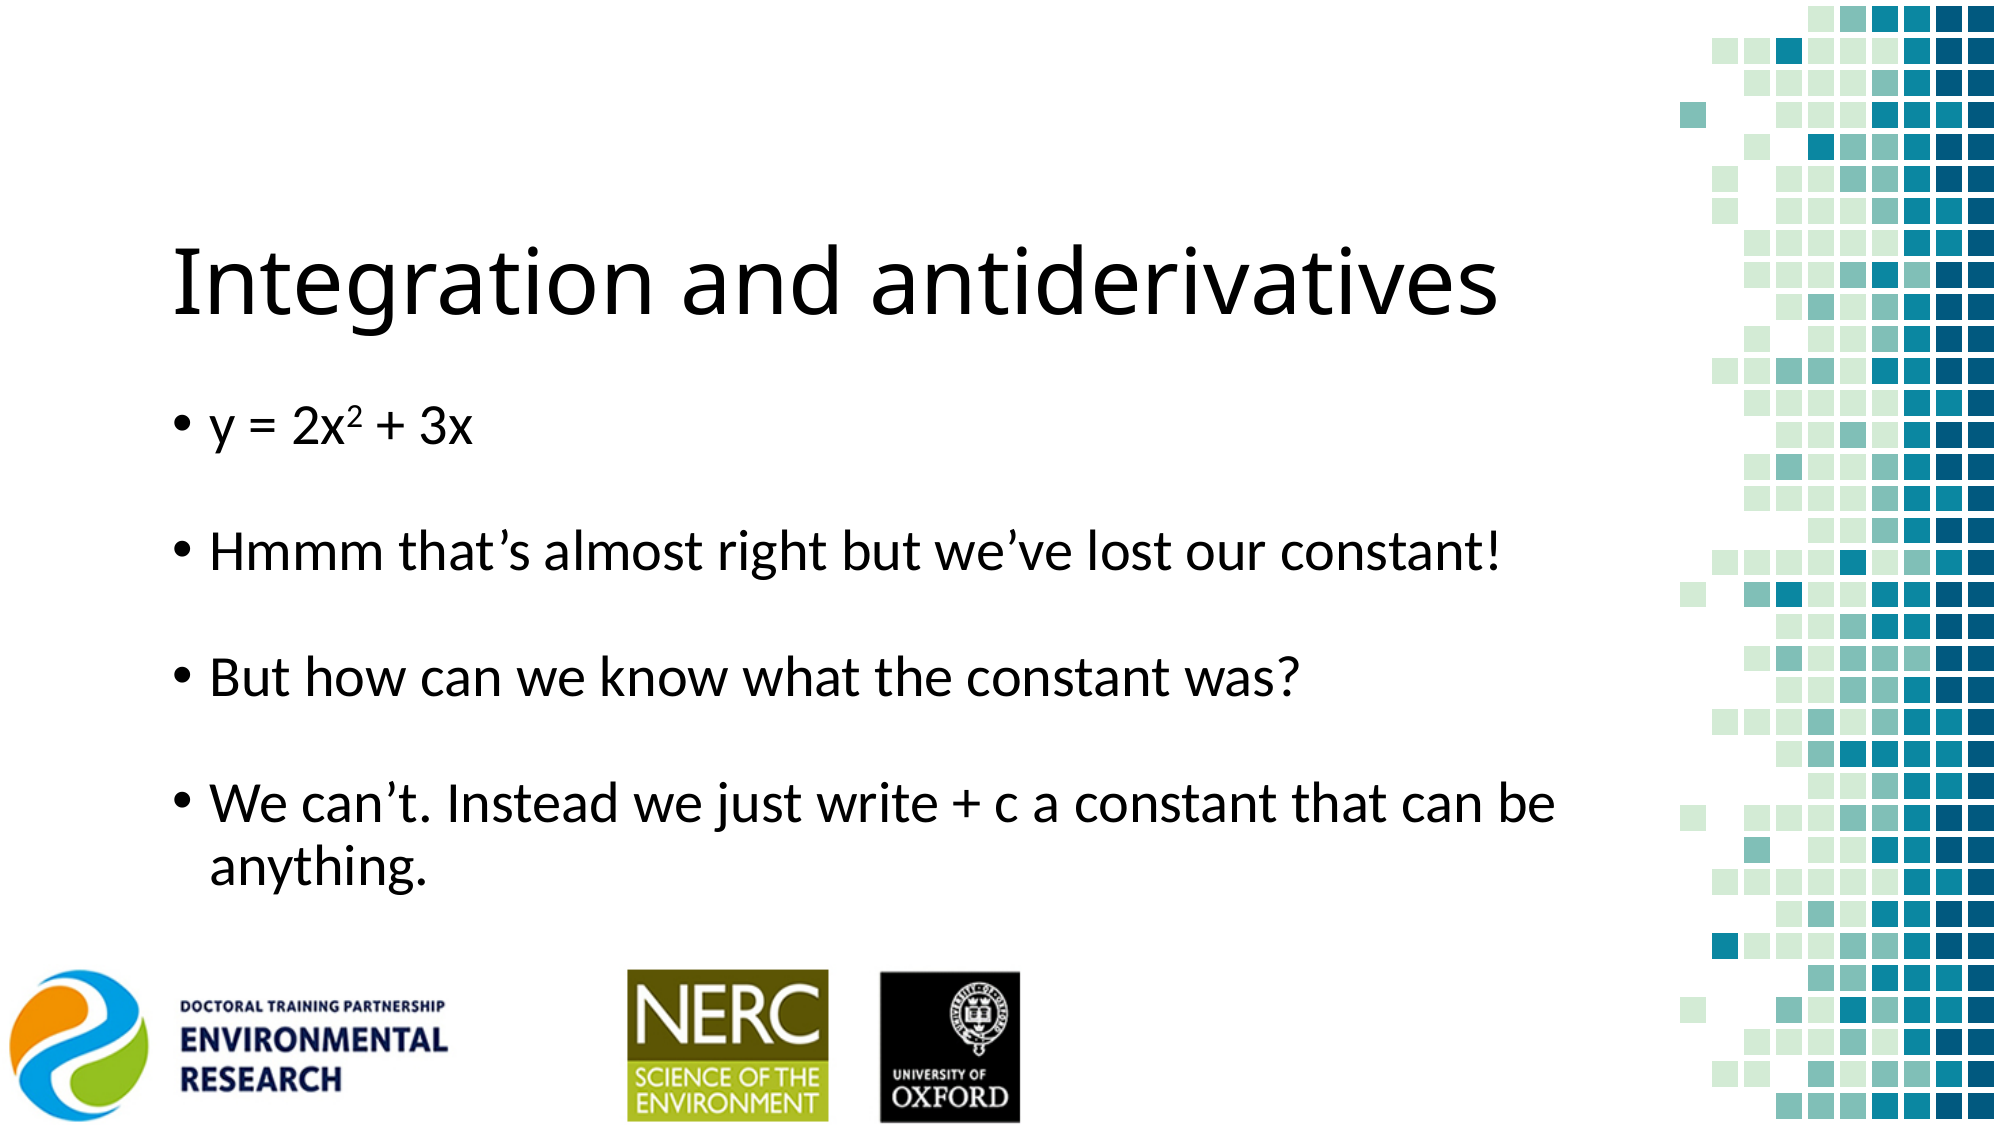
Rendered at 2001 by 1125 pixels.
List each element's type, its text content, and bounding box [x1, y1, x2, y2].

title Integration and antiderivatives [157, 161, 1636, 350]
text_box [0, 964, 1676, 1125]
list y = 2x2 + 3x Hmmm that’s almost right but we’ve lost our constant! But how can we know what the constant was? We can’t. Instead we just write + c a constant that can be anything. [157, 379, 1636, 964]
